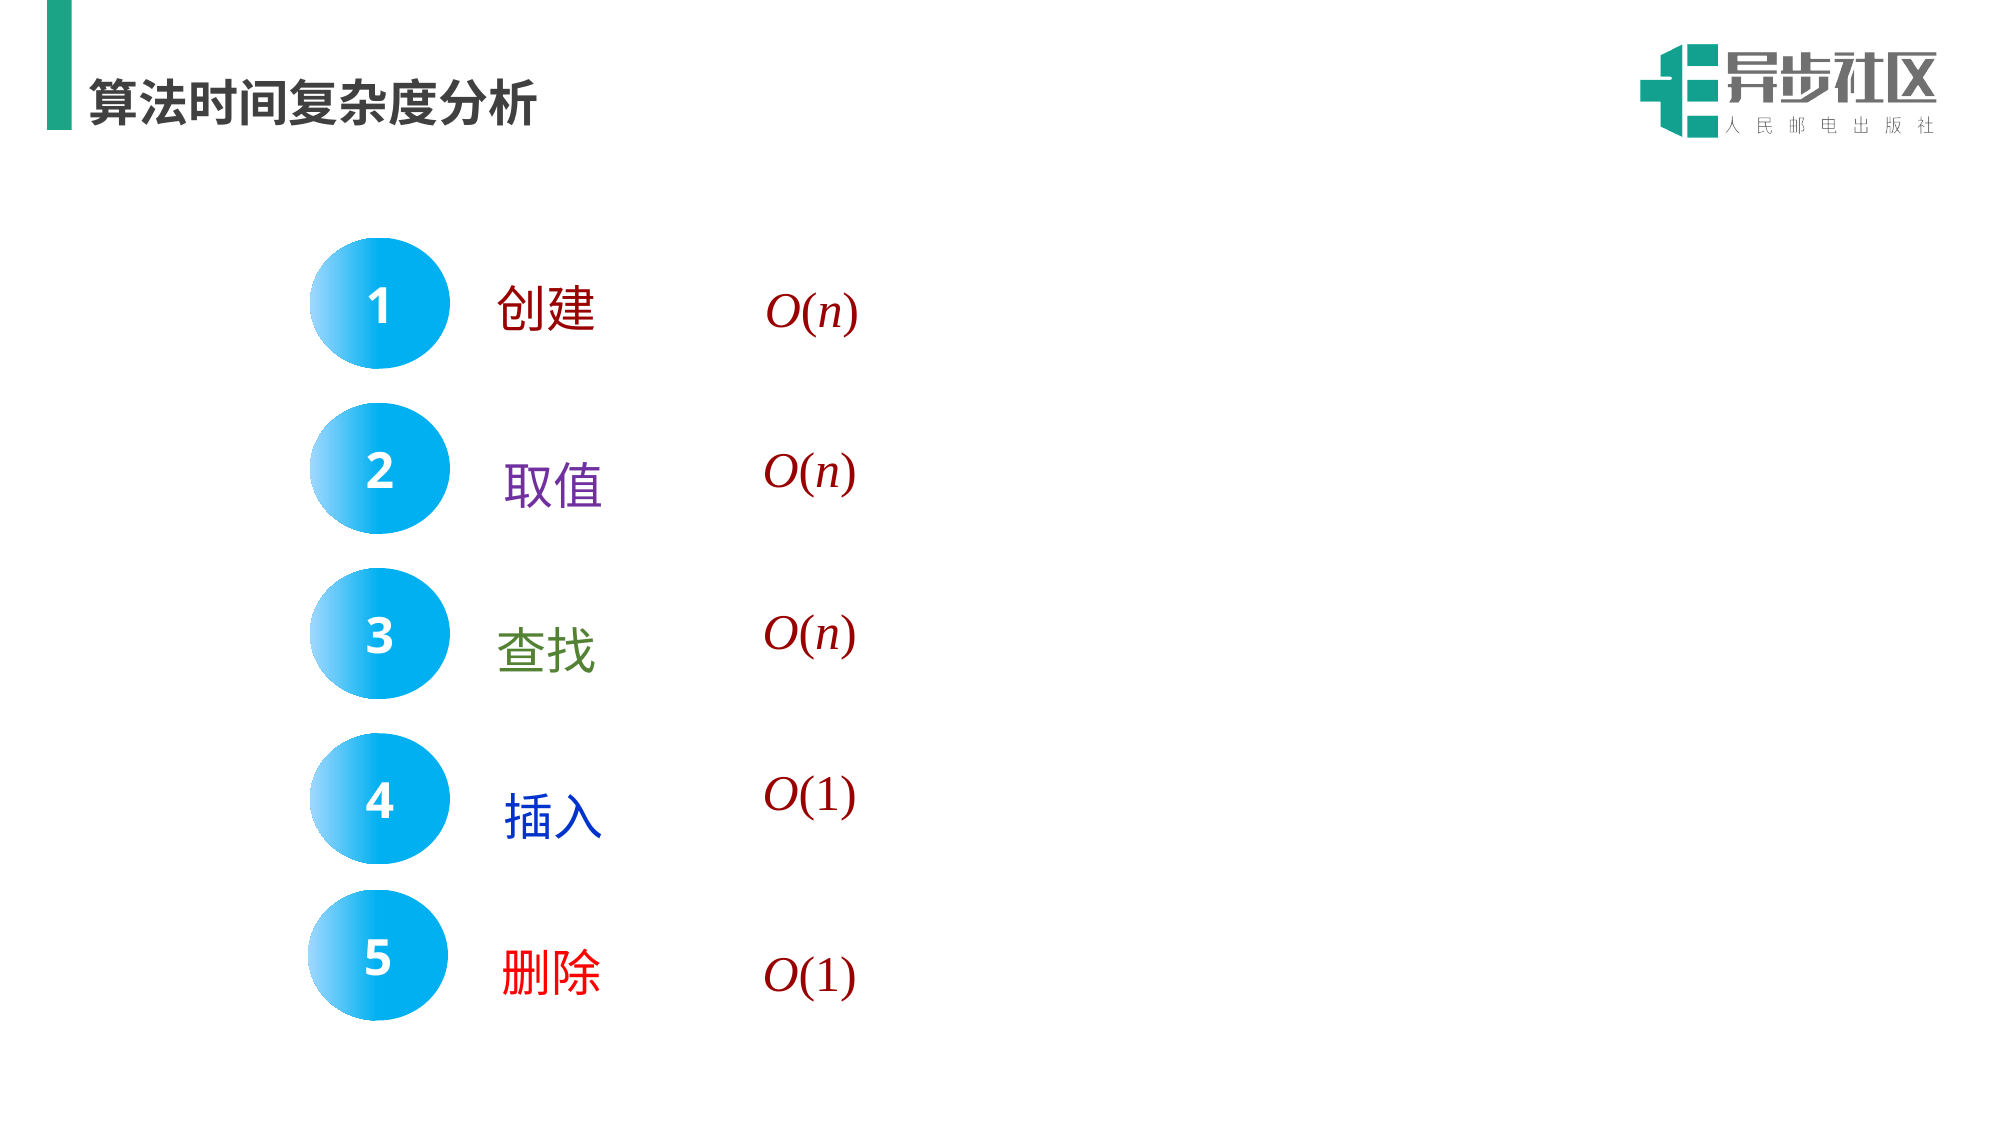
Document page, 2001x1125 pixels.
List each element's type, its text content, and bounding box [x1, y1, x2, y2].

text_box O(n) [749, 239, 875, 345]
text_box 查找 [481, 581, 612, 687]
text_box O(n) [747, 562, 872, 668]
text_box 4 [309, 732, 451, 866]
text_box 插入 [488, 747, 619, 853]
text_box O(1) [747, 904, 872, 1009]
text_box O(1) [747, 723, 872, 828]
text_box 1 [309, 236, 451, 370]
text_box 创建 [481, 239, 612, 345]
text_box 2 [309, 401, 451, 535]
text_box 取值 [488, 417, 619, 523]
text_box 3 [309, 567, 451, 701]
text_box [46, 0, 73, 131]
text_box 5 [307, 888, 450, 1022]
text_box 删除 [486, 904, 617, 1009]
text_box 算法时间复杂度分析 [73, 64, 554, 139]
text_box O(n) [747, 400, 872, 506]
picture [1639, 36, 1948, 151]
